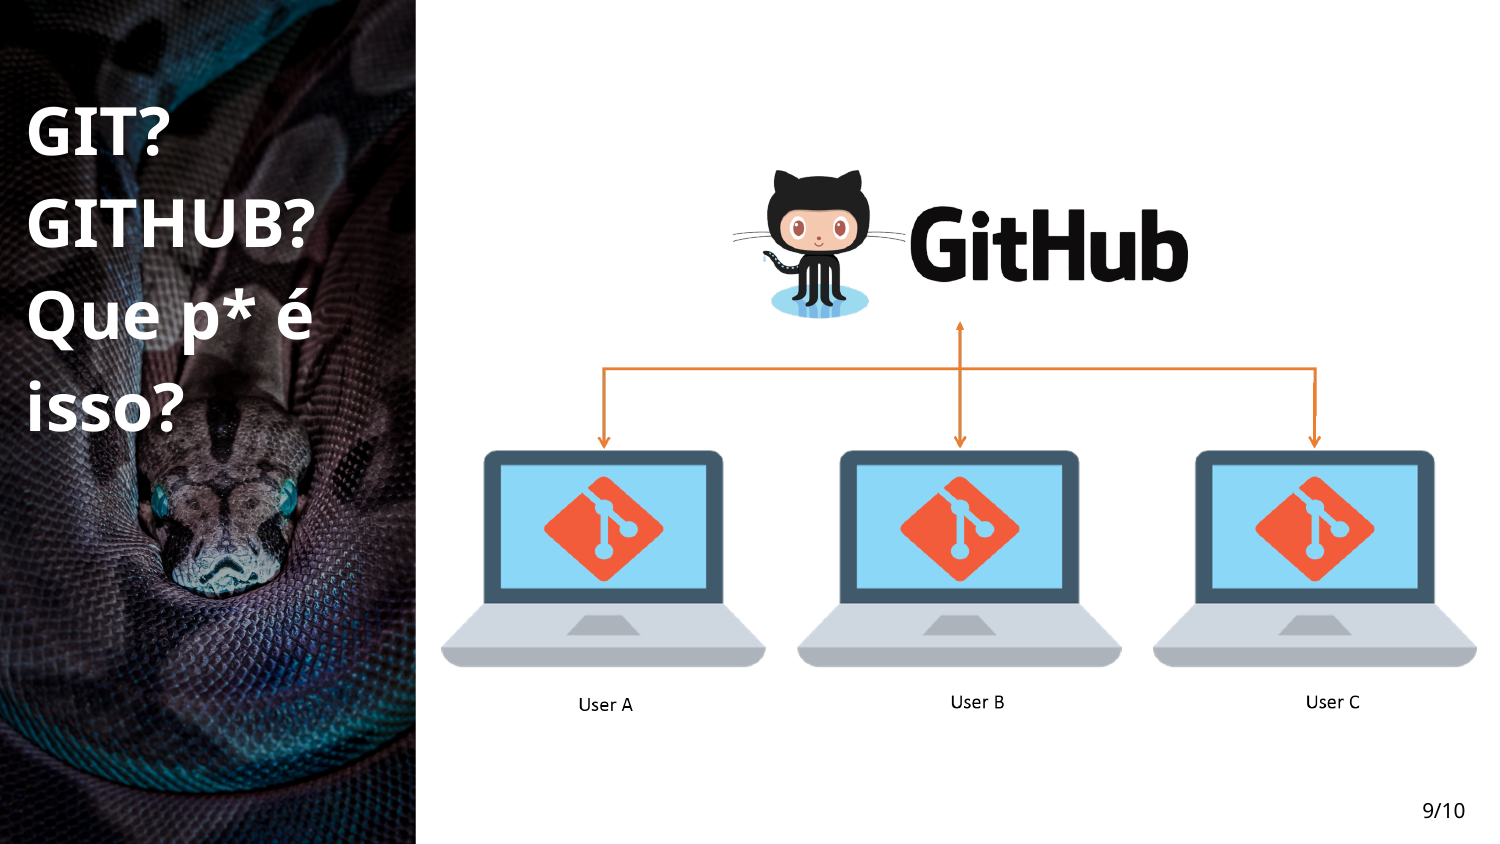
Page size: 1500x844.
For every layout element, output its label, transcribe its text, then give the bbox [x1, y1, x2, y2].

picture [0, 0, 416, 844]
picture [441, 167, 1477, 729]
text_box 9/10 [1380, 770, 1481, 833]
